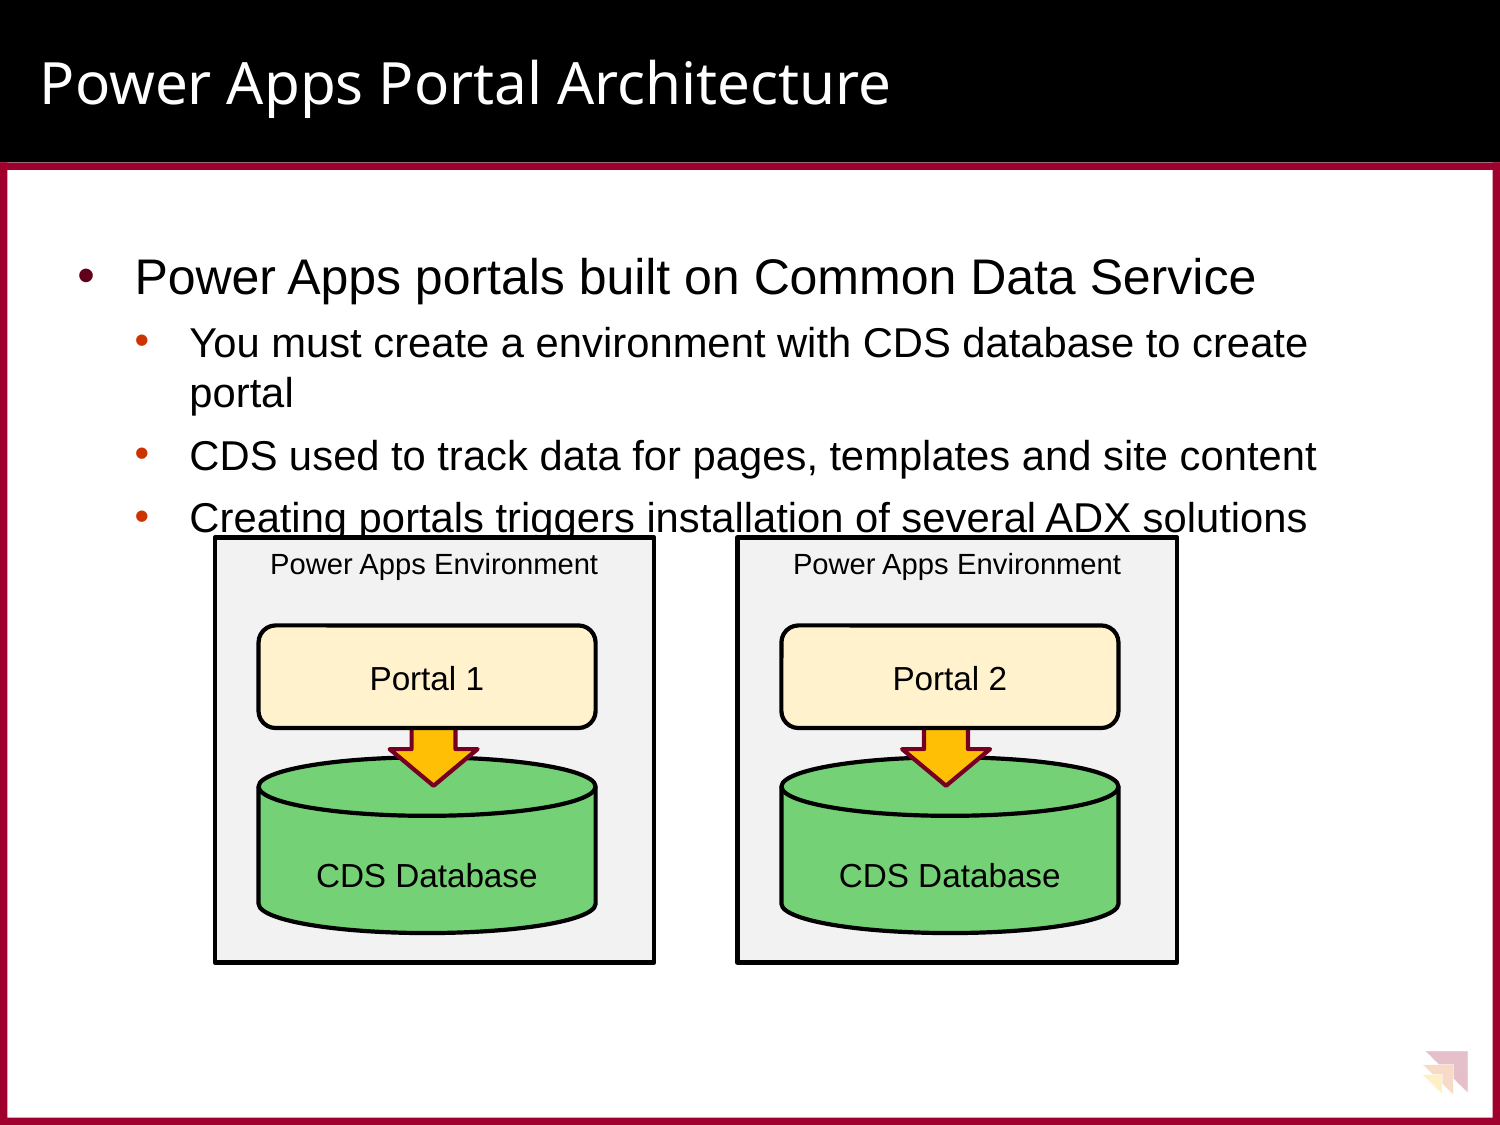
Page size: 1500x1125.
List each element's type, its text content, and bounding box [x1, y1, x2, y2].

text_box Power Apps Environment [213, 535, 656, 965]
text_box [781, 625, 1119, 787]
title Power Apps Portal Architecture [24, 12, 1438, 150]
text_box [781, 802, 1119, 934]
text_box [258, 801, 596, 934]
list Power Apps portals built on Common Data Service You must create a environment with CDS database to create portal CDS used to track data for pages, templates and site content Creating portals triggers installation of several ADX solutions [62, 237, 1438, 1088]
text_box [258, 625, 596, 787]
text_box Power Apps Environment [735, 535, 1179, 965]
